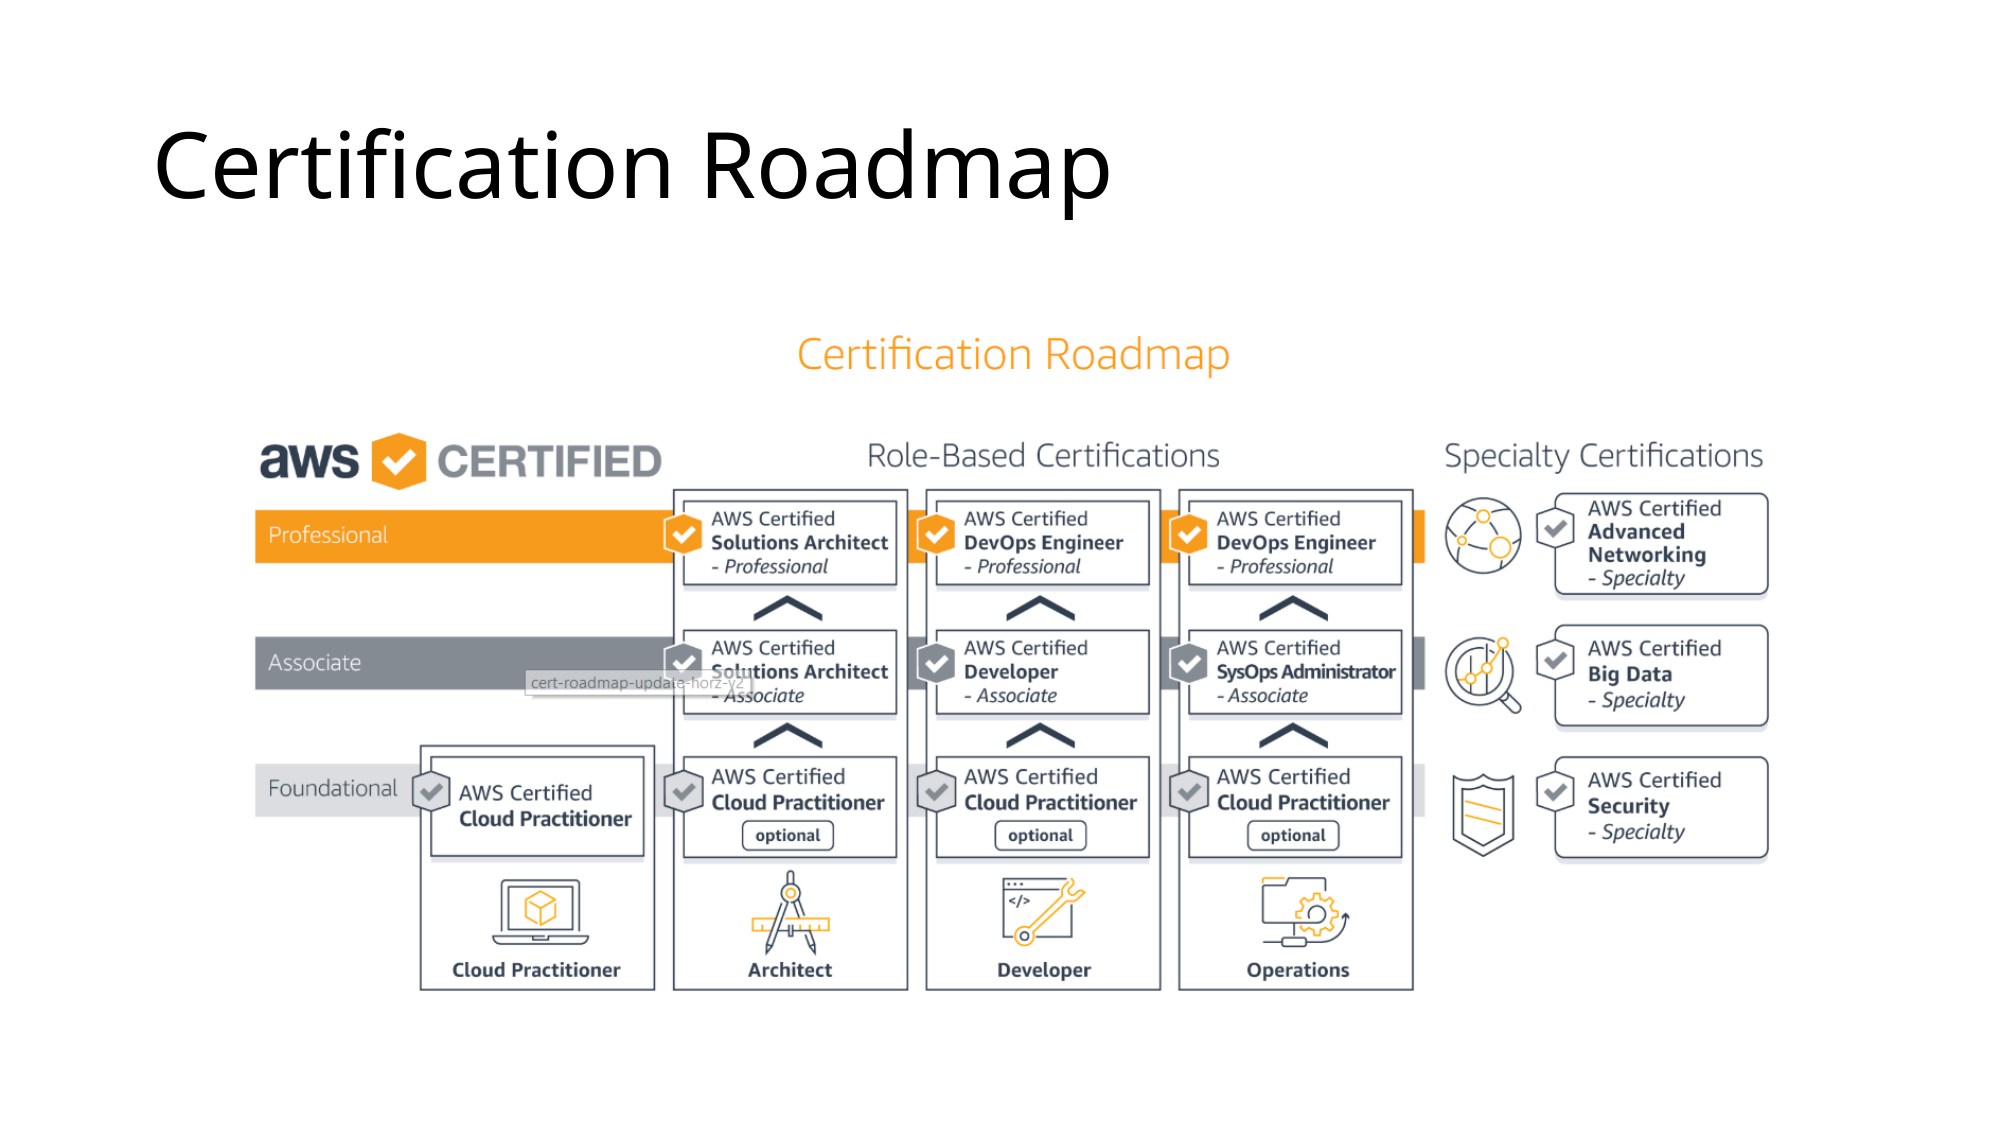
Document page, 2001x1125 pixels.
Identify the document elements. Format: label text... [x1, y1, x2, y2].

title Certification Roadmap [137, 59, 1863, 278]
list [195, 299, 1805, 1014]
